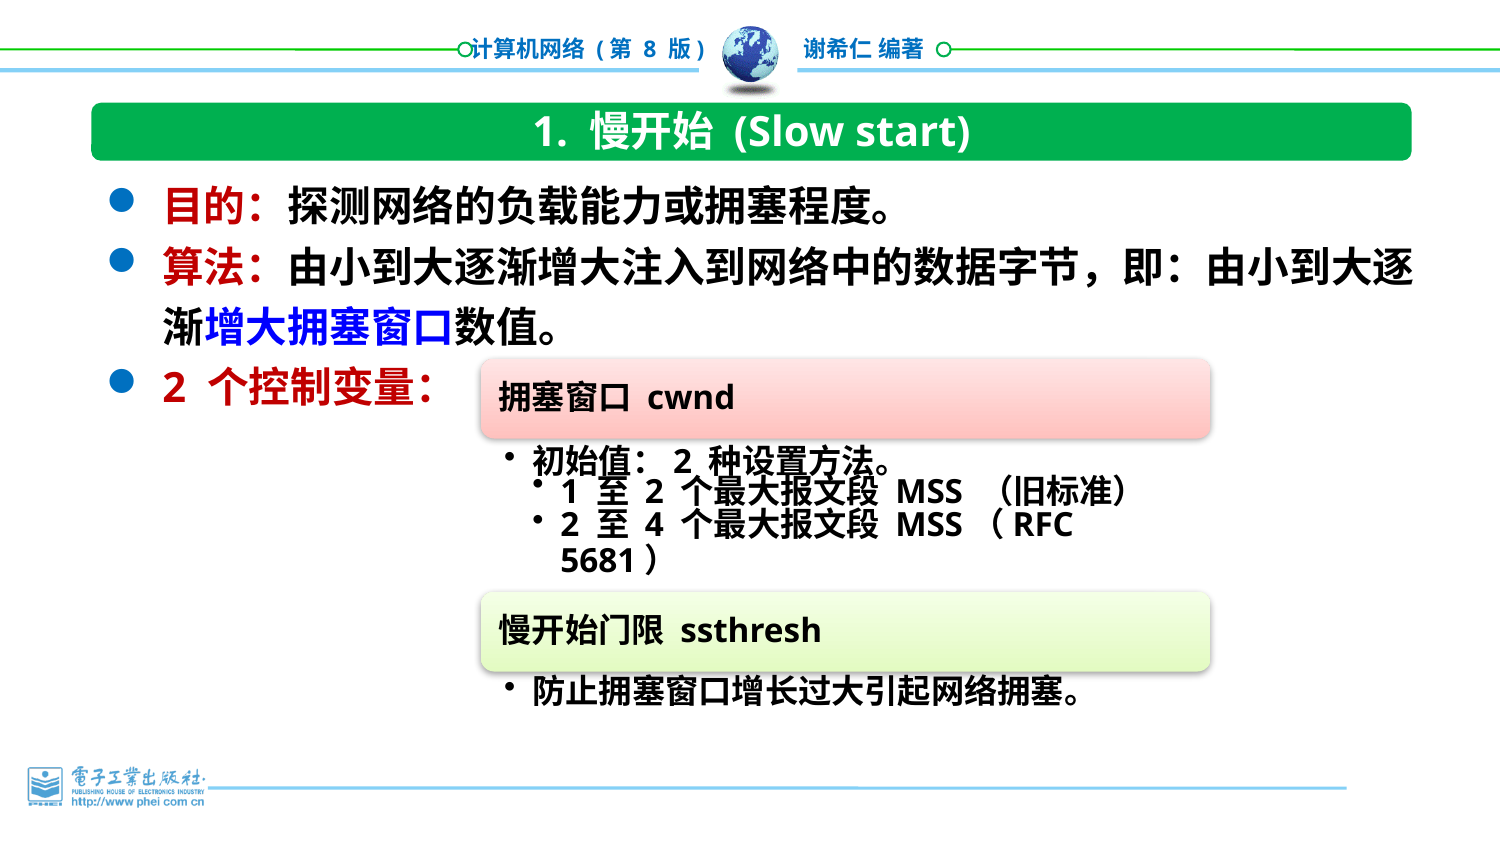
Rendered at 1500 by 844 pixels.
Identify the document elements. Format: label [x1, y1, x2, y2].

text_box [91, 97, 1434, 746]
picture [23, 764, 208, 809]
picture [720, 24, 780, 97]
